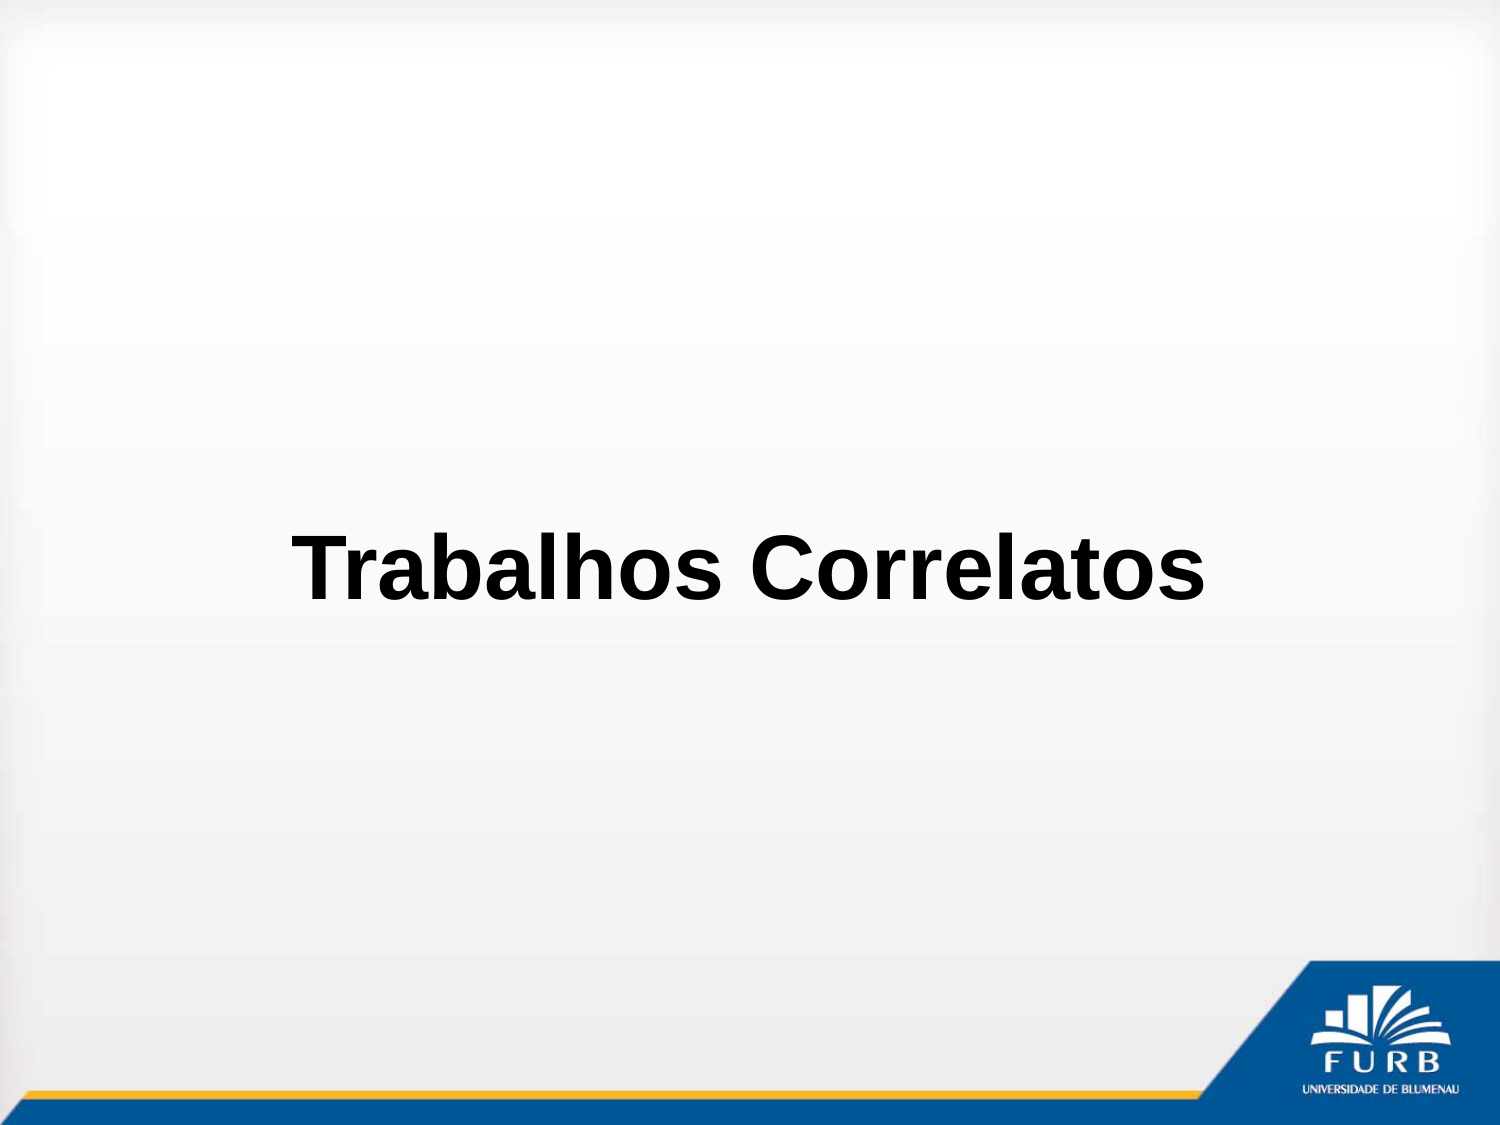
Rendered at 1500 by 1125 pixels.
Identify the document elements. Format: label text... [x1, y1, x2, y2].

title Trabalhos Correlatos [74, 468, 1426, 657]
picture [0, 0, 1500, 1125]
